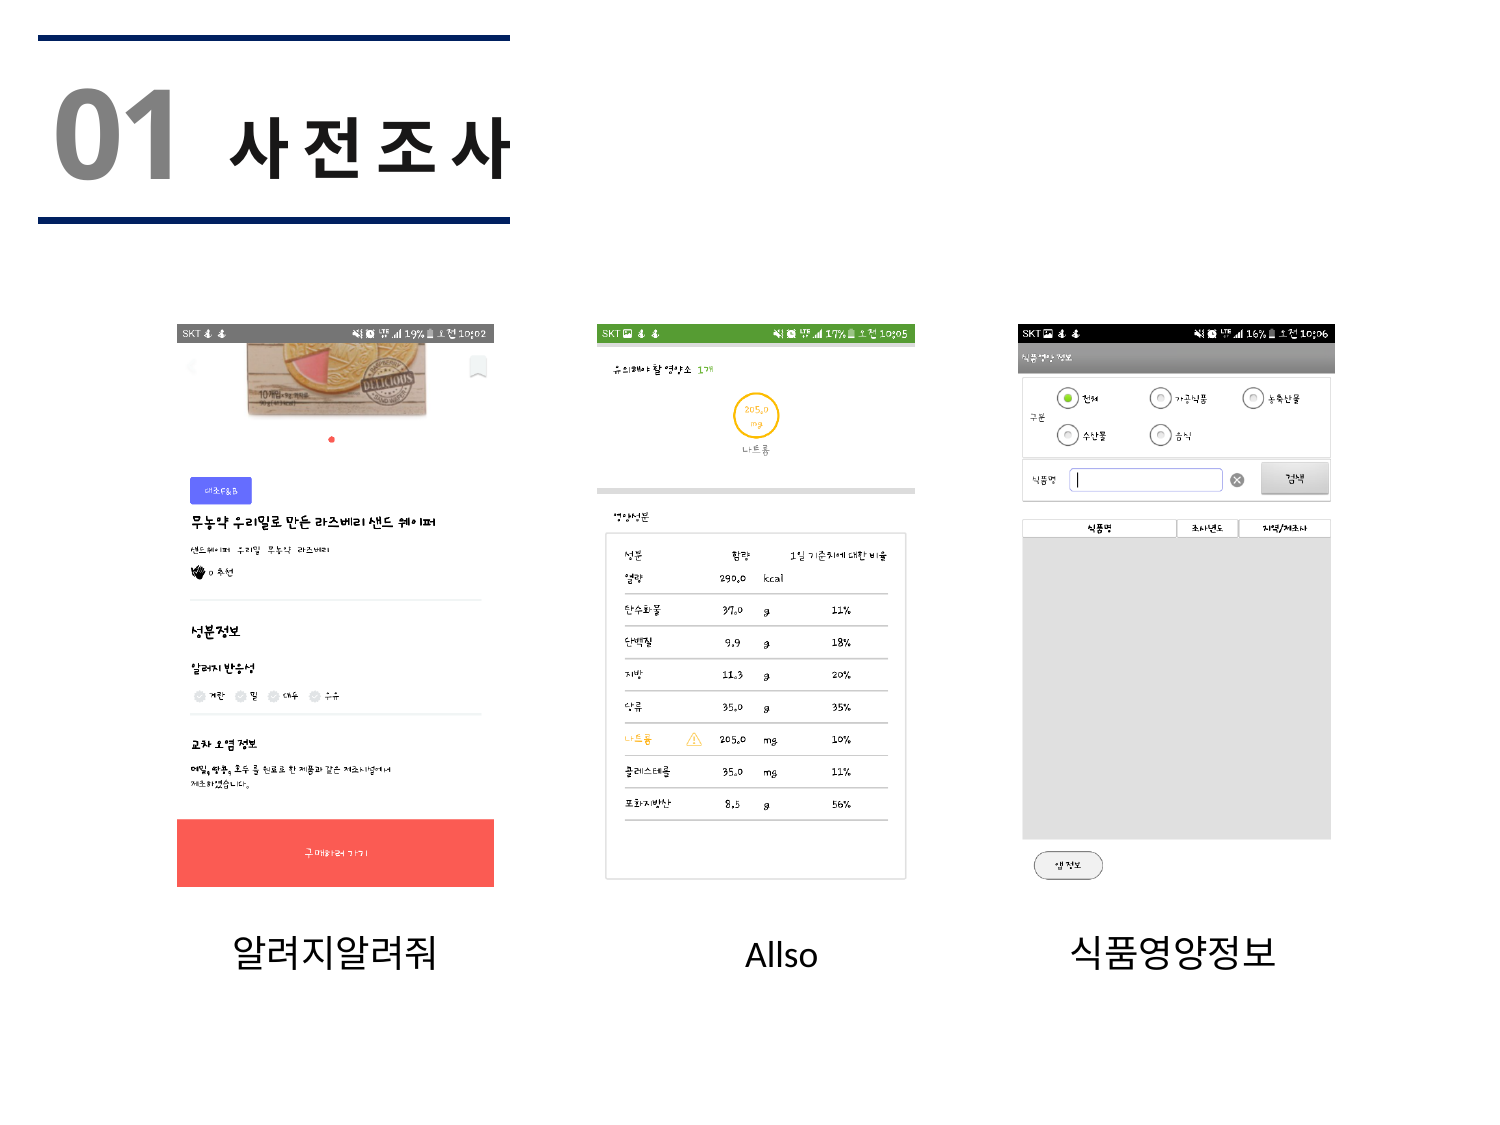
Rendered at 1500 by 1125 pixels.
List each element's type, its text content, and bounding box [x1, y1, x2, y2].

text_box 01 [38, 47, 225, 212]
text_box 사전조사 [195, 99, 545, 194]
picture [1018, 324, 1335, 887]
text_box 알려지알려줘 Allso 식품영양정보 [177, 922, 1335, 983]
picture [597, 324, 915, 887]
picture [177, 324, 494, 887]
